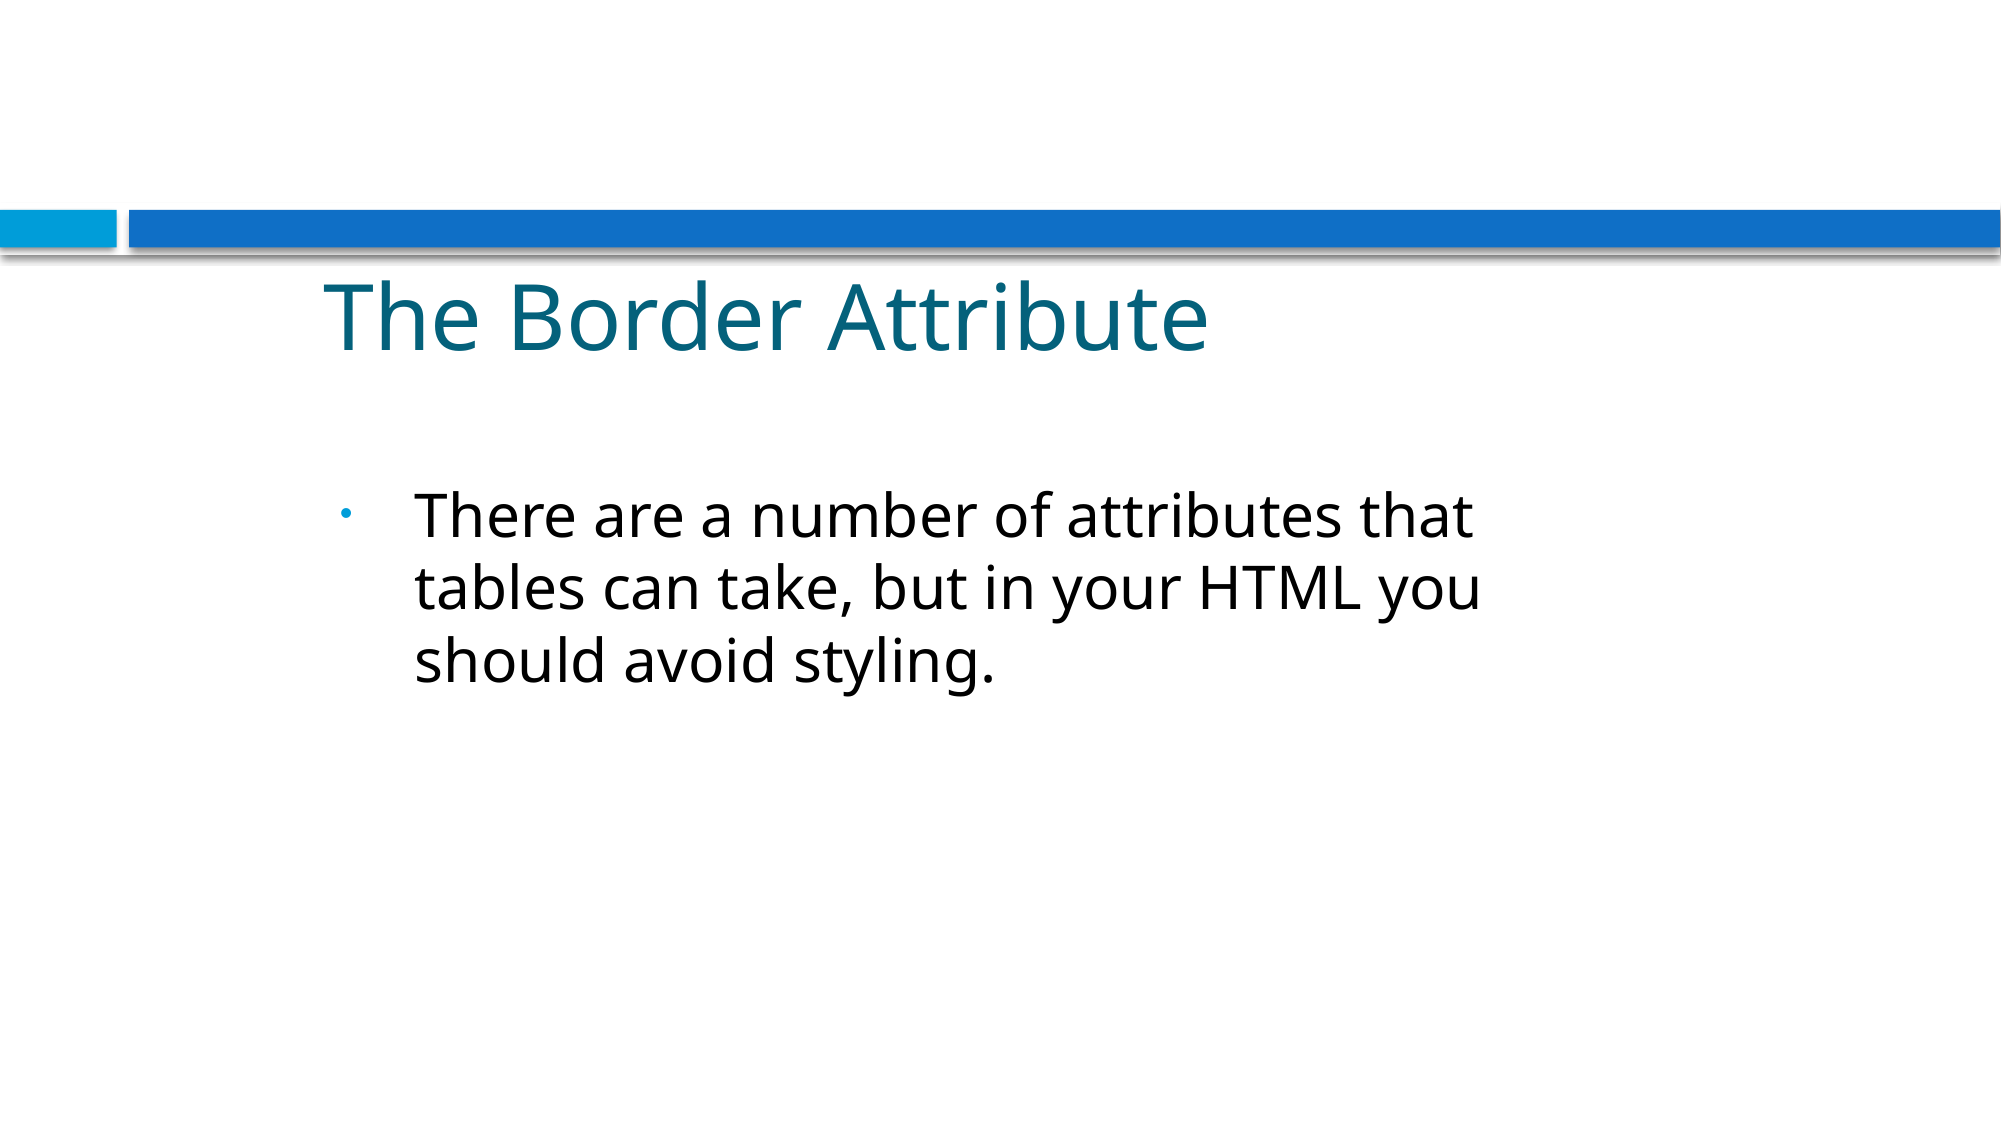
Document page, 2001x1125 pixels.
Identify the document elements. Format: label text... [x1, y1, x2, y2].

title The Border Attribute [308, 255, 1692, 372]
list There are a number of attributes that tables can take, but in your HTML you should avoid styling. [324, 469, 1676, 914]
